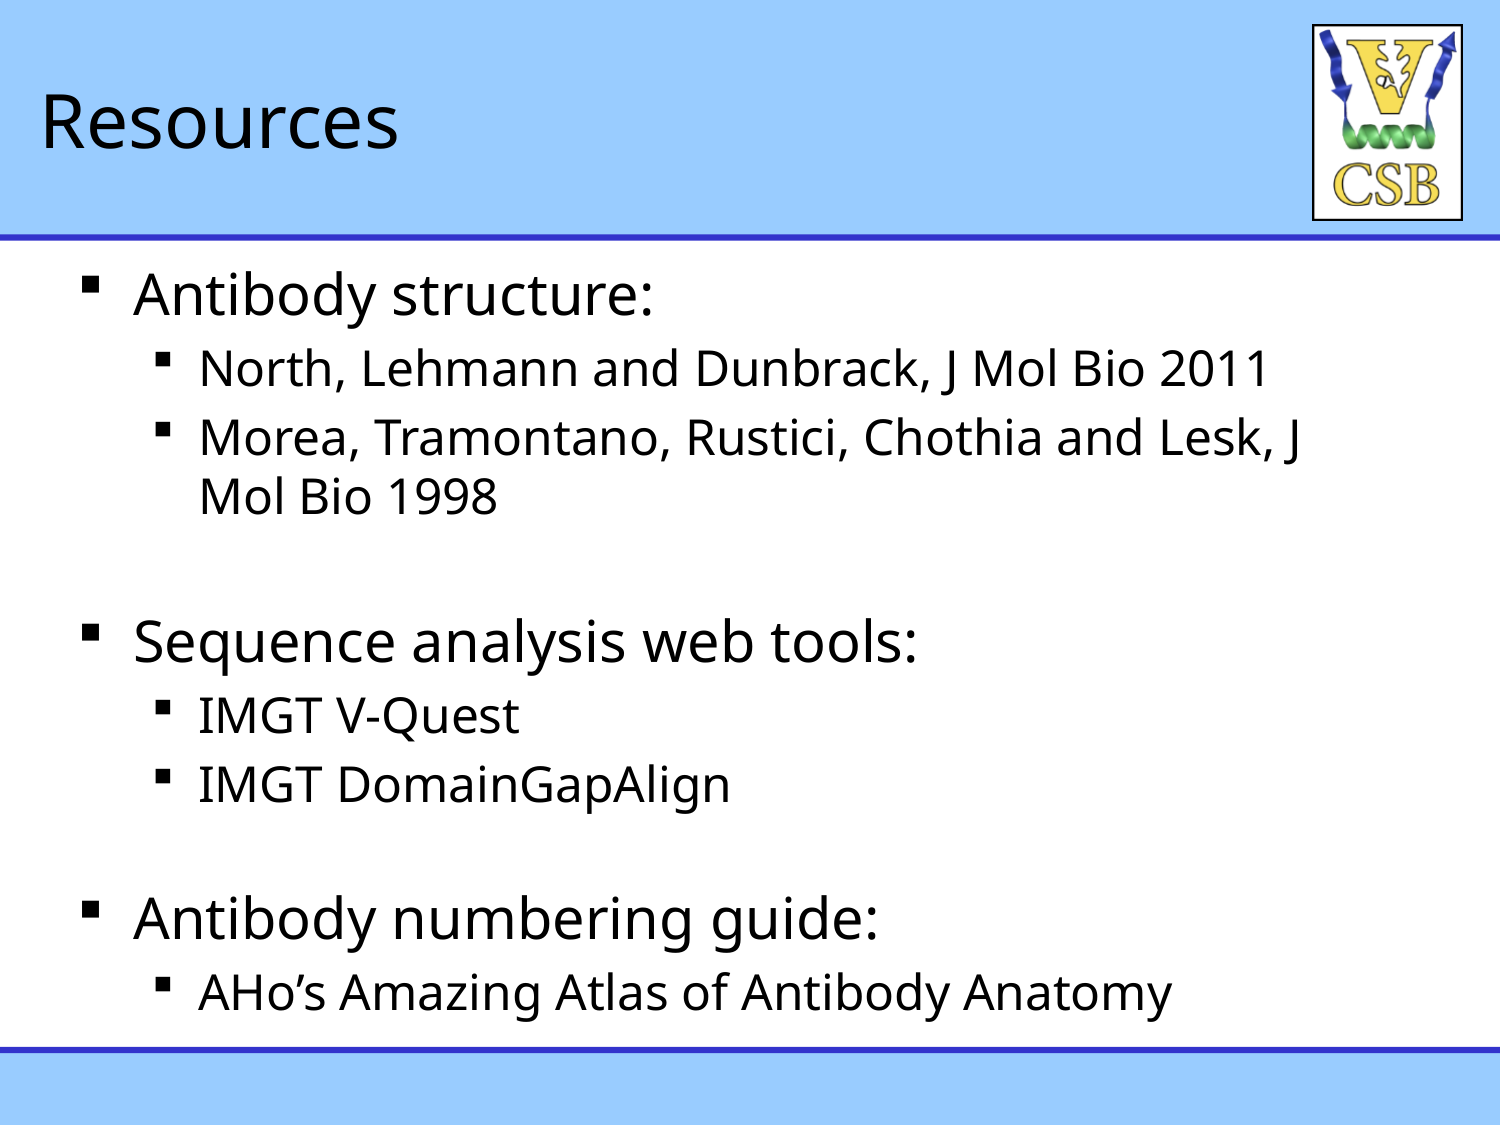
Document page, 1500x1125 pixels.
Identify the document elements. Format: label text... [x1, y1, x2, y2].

list Antibody structure: North, Lehmann and Dunbrack, J Mol Bio 2011 Morea, Tramontano, Rustici, Chothia and Lesk, J Mol Bio 1998 Sequence analysis web tools: IMGT V-Quest IMGT DomainGapAlign Antibody numbering guide: AHo’s Amazing Atlas of Antibody Anatomy [62, 249, 1413, 1034]
picture [1312, 24, 1463, 221]
title Resources [24, 24, 1301, 213]
